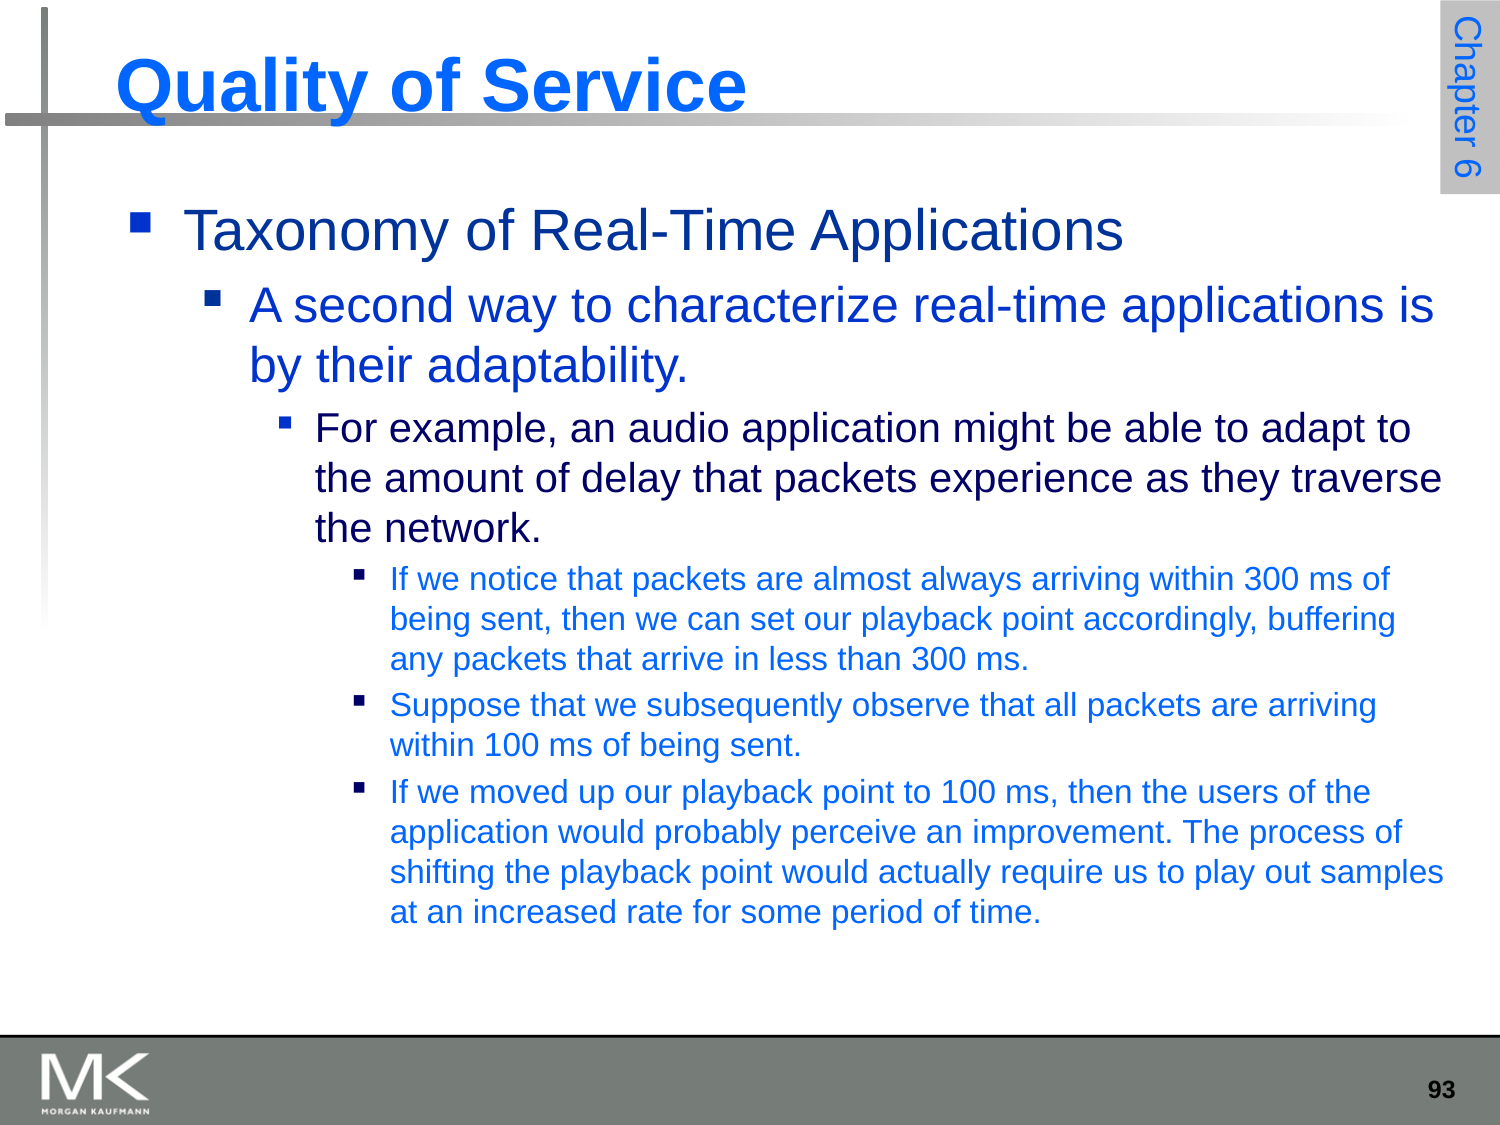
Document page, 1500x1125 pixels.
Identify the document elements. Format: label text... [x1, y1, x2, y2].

title Quality of Service [100, 28, 1459, 135]
list Taxonomy of Real-Time Applications A second way to characterize real-time applications is by their adaptability. For example, an audio application might be able to adapt to the amount of delay that packets experience as they traverse the network. If we notice that packets are almost always arriving within 300 ms of being sent, then we can set our playback point accordingly, buffering any packets that arrive in less than 300 ms. Suppose that we subsequently observe that all packets are arriving within 100 ms of being sent. If we moved up our playback point to 100 ms, then the users of the application would probably perceive an improvement. The process of shifting the playback point would actually require us to play out samples at an increased rate for some period of time. [112, 184, 1469, 1024]
picture [29, 1046, 160, 1123]
